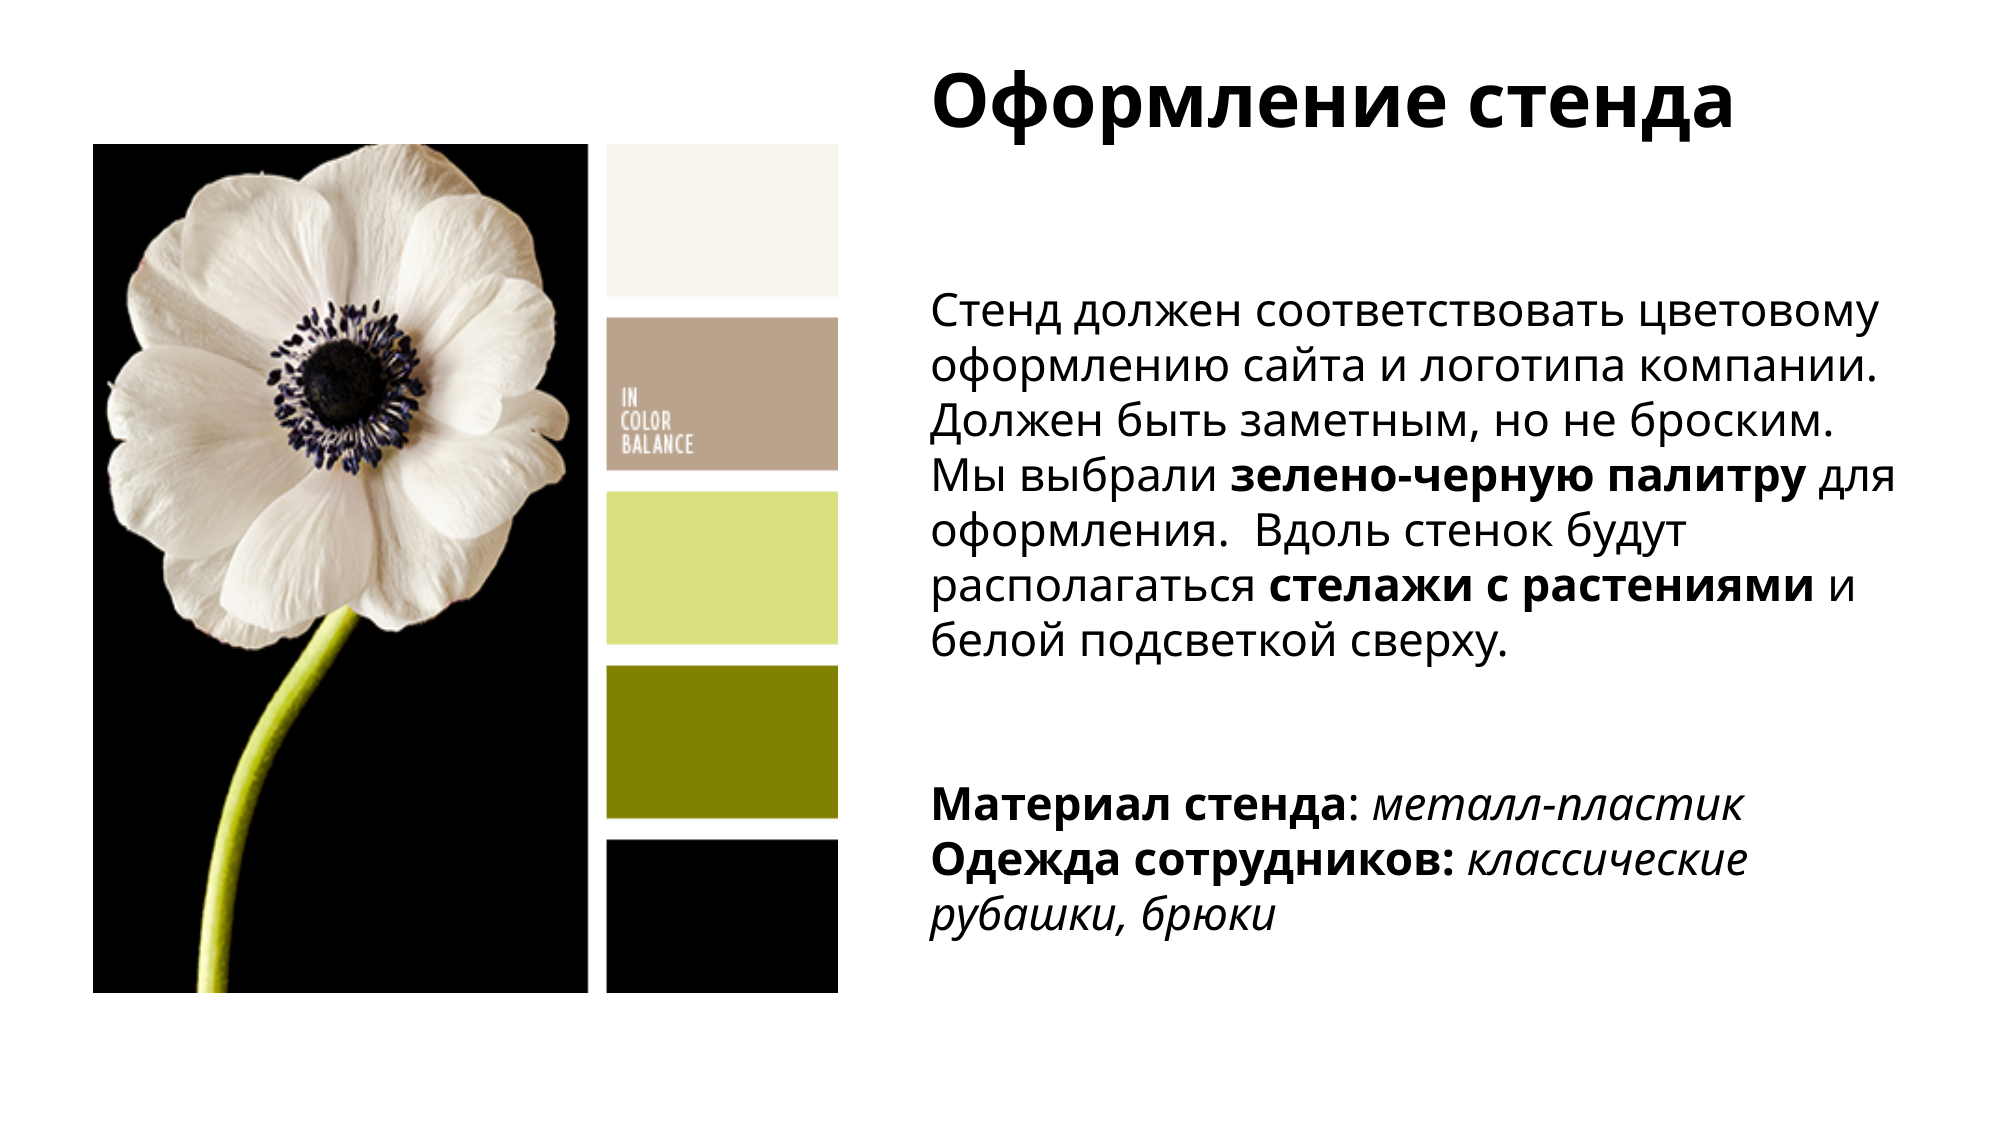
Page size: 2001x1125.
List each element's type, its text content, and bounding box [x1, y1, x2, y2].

picture [93, 144, 838, 994]
title Оформление стенда [915, 45, 2000, 244]
text_box Стенд должен соответствовать цветовому оформлению сайта и логотипа компании. Должен быть заметным, но не броским. Мы выбрали зелено-черную палитру для оформления. Вдоль стенок будут располагаться стелажи с растениями и белой подсветкой сверху. Материал стенда: металл-пластик Одежда сотрудников: классические рубашки, брюки [915, 272, 1953, 1003]
